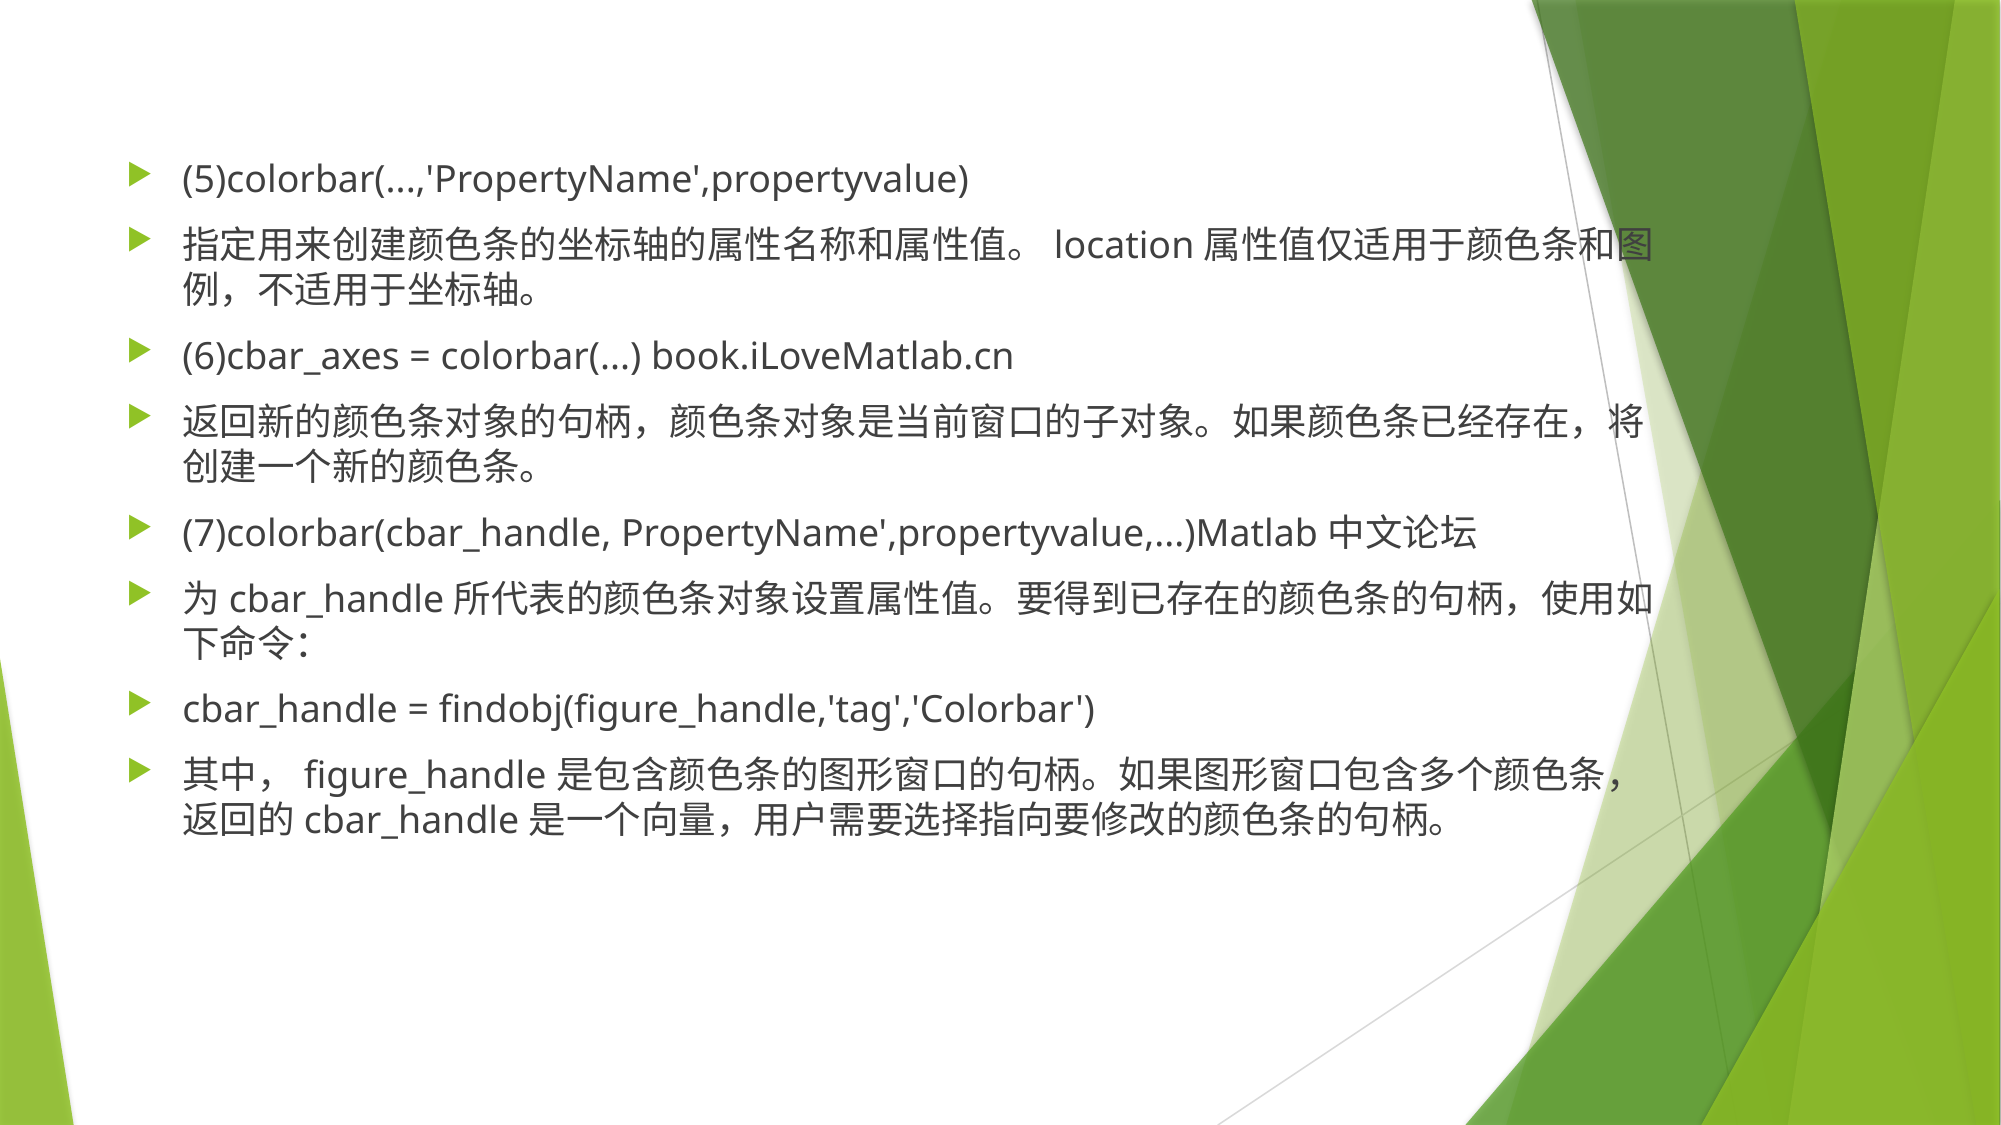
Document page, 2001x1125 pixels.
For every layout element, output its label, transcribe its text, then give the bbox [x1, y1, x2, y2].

list (5)colorbar(...,'PropertyName',propertyvalue) 指定用来创建颜色条的坐标轴的属性名称和属性值。location属性值仅适用于颜色条和图例，不适用于坐标轴。 (6)cbar_axes = colorbar(...) book.iLoveMatlab.cn 返回新的颜色条对象的句柄，颜色条对象是当前窗口的子对象。如果颜色条已经存在，将创建一个新的颜色条。 (7)colorbar(cbar_handle, PropertyName',propertyvalue,...)Matlab中文论坛 为cbar_handle所代表的颜色条对象设置属性值。要得到已存在的颜色条的句柄，使用如下命令： cbar_handle = findobj(figure_handle,'tag','Colorbar') 其中，figure_handle是包含颜色条的图形窗口的句柄。如果图形窗口包含多个颜色条，返回的cbar_handle是一个向量，用户需要选择指向要修改的颜色条的句柄。 [110, 147, 1684, 992]
